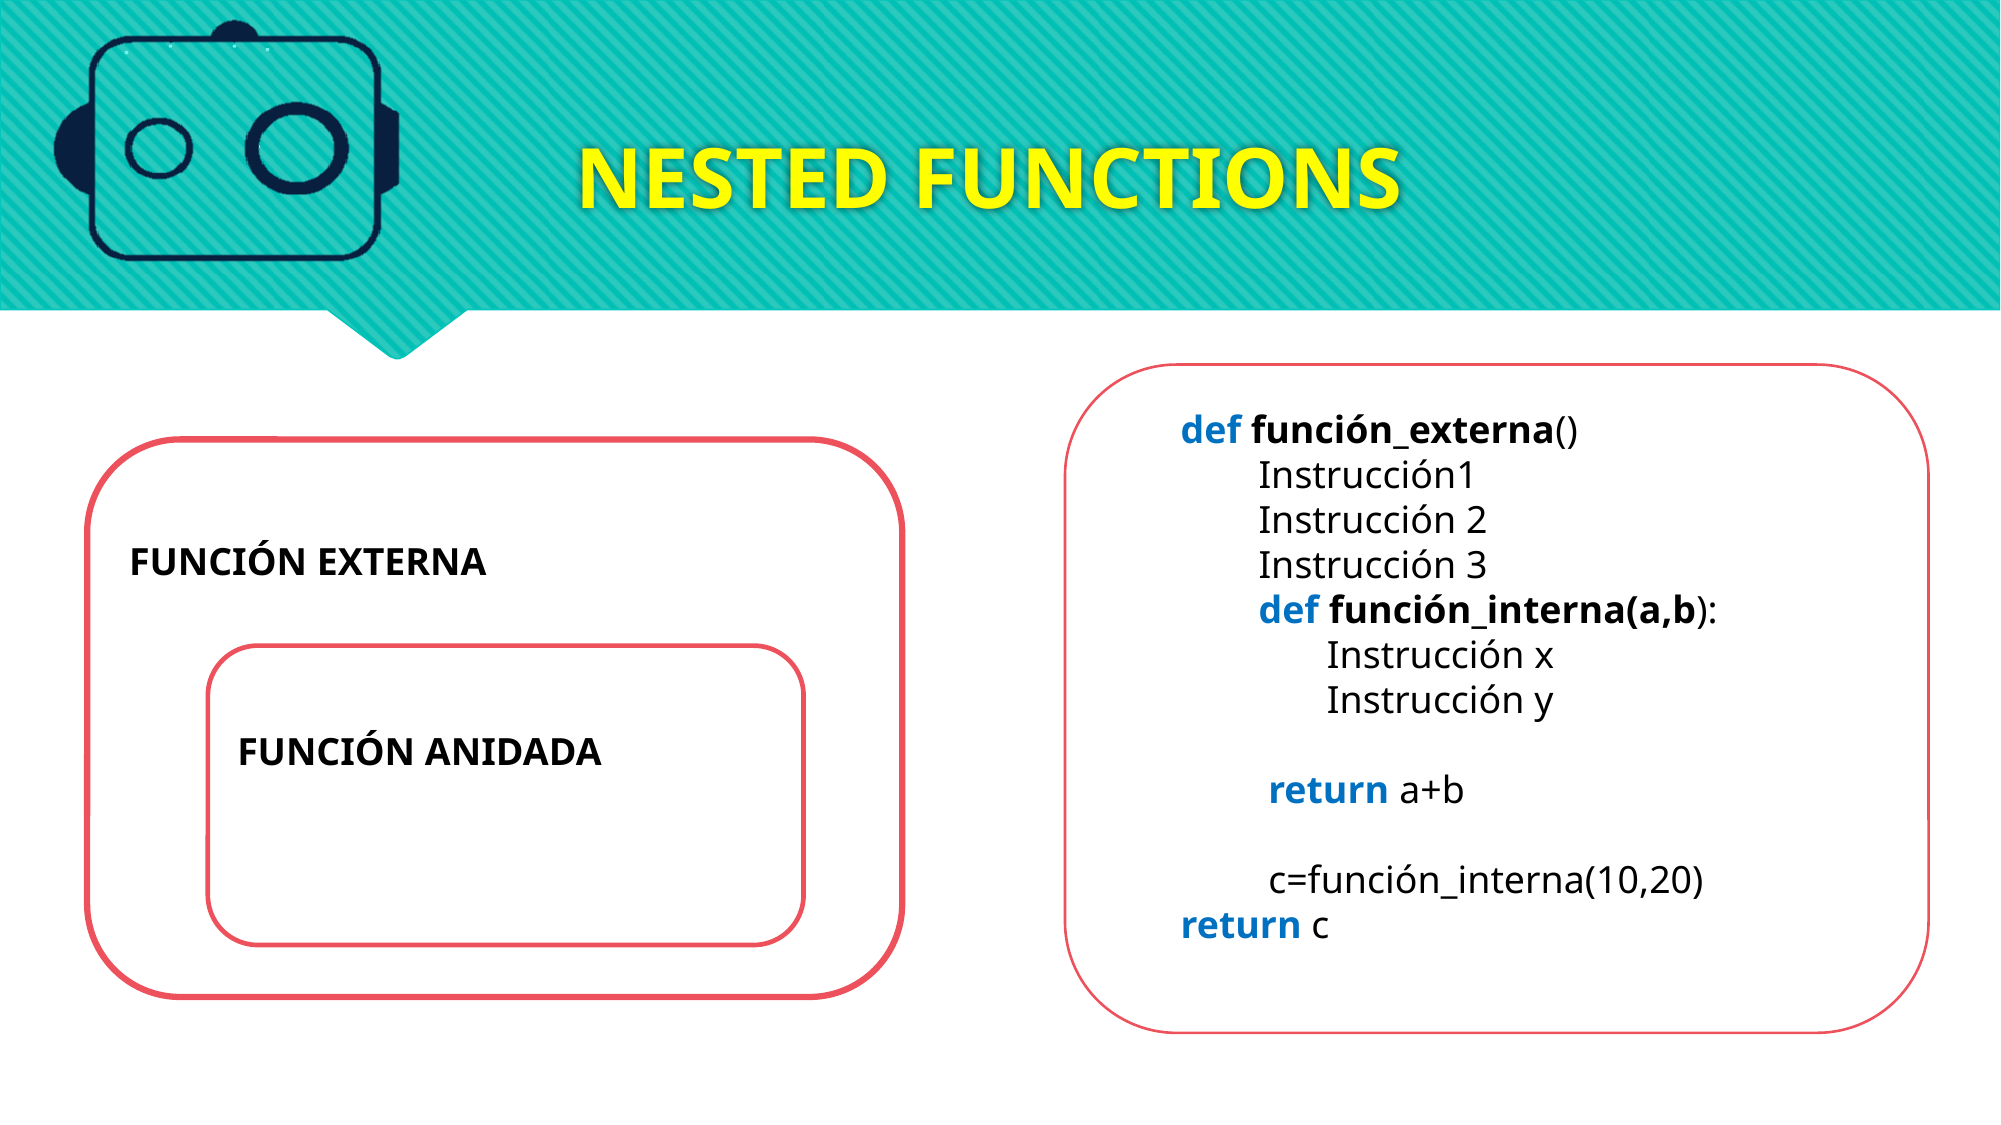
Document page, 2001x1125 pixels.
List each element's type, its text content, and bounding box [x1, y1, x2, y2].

picture [0, 6, 445, 300]
list [134, 364, 1156, 962]
text_box FUNCIÓN ANIDADA [206, 644, 805, 947]
text_box FUNCIÓN EXTERNA [85, 438, 904, 999]
list [1837, 364, 1866, 373]
title NESTED FUNCTIONS [445, 73, 1868, 233]
text_box def función_externa() Instrucción1 Instrucción 2 Instrucción 3 def función_interna(a,b): Instrucción x Instrucción y return a+b c=función_interna(10,20) return c [1063, 363, 1930, 1035]
